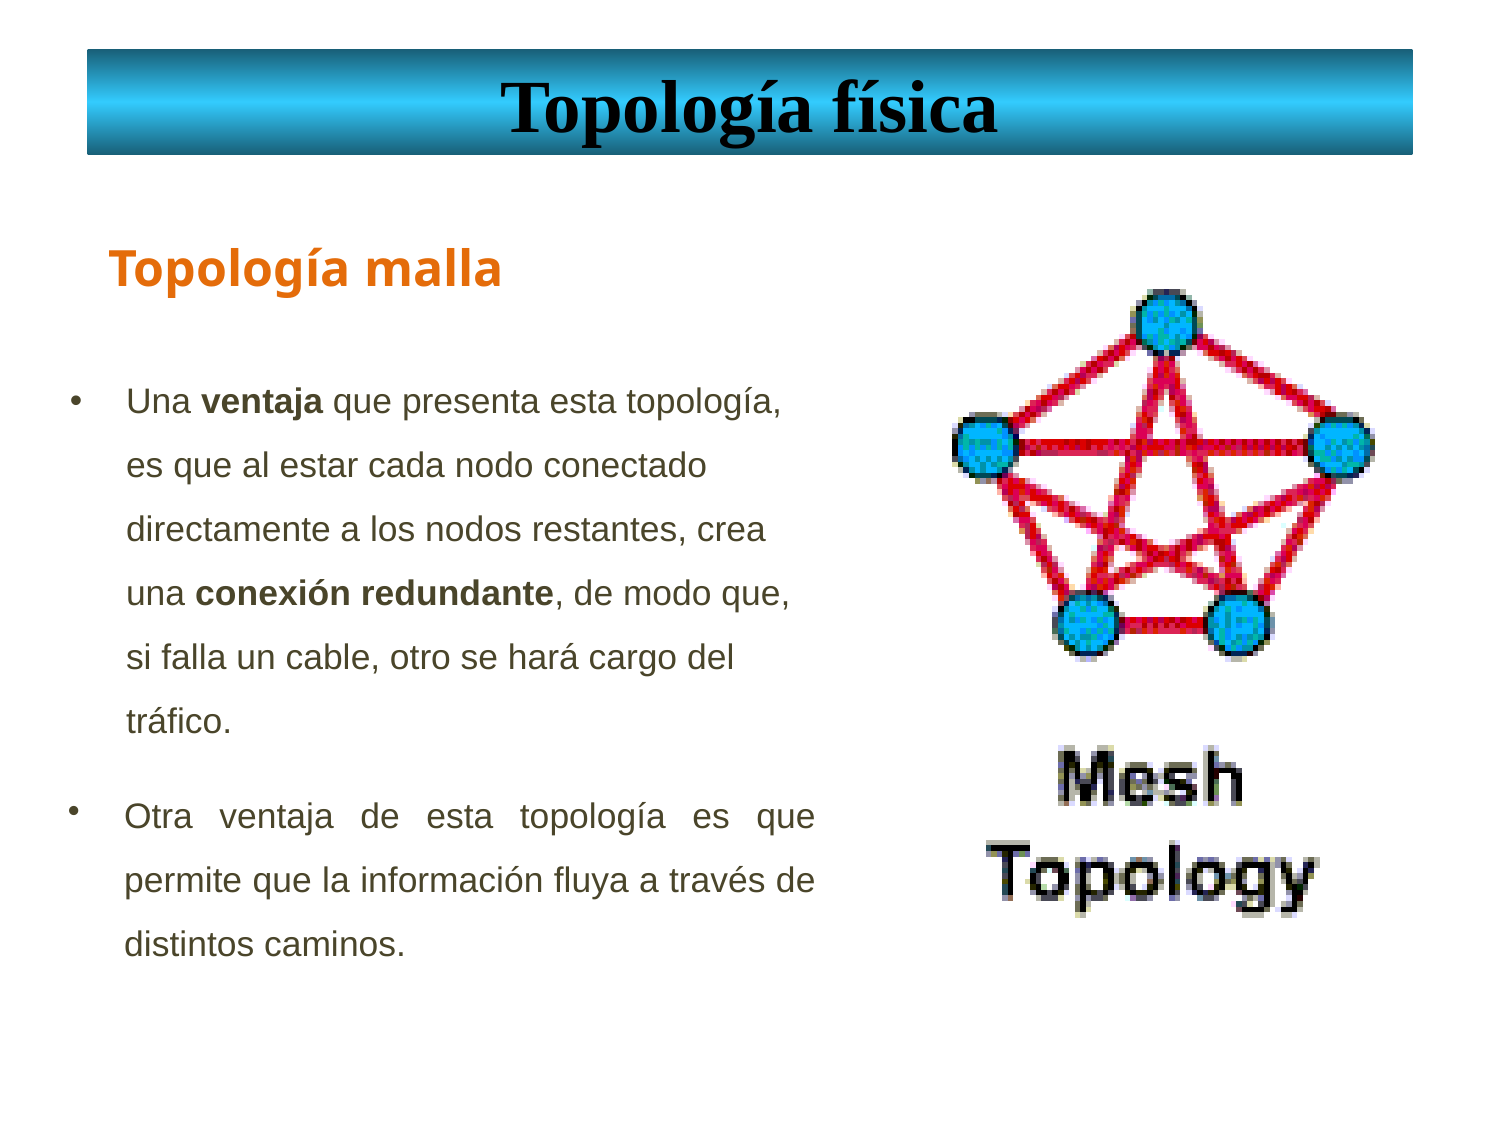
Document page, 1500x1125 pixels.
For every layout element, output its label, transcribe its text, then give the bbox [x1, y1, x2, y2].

text_box Topología malla [93, 228, 985, 304]
picture [847, 234, 1437, 985]
text_box Topología física [87, 49, 1413, 155]
text_box Otra ventaja de esta topología es que permite que la información fluya a través de distintos caminos. [53, 764, 831, 1012]
list Una ventaja que presenta esta topología, es que al estar cada nodo conectado directamente a los nodos restantes, crea una conexión redundante, de modo que, si falla un cable, otro se hará cargo del tráfico. [54, 349, 833, 764]
